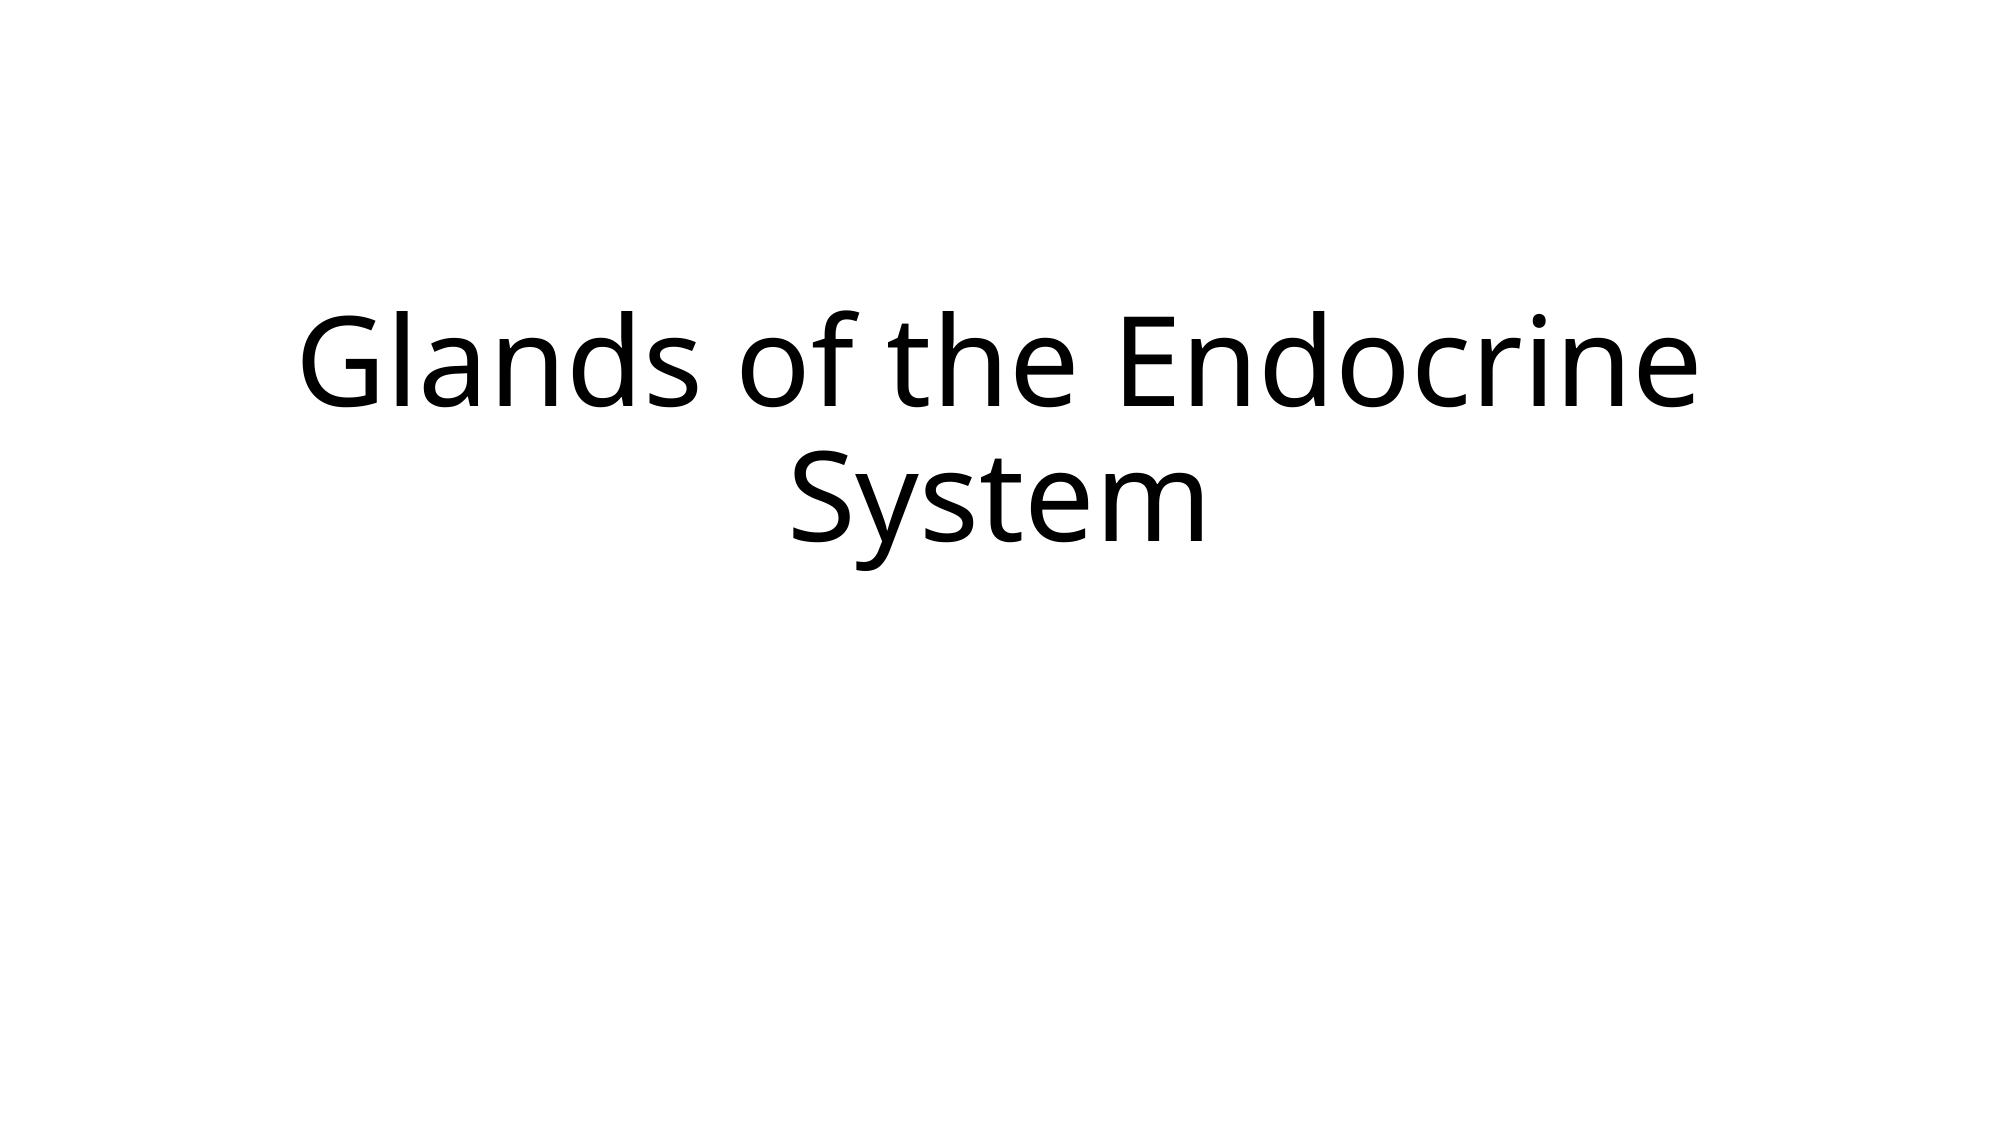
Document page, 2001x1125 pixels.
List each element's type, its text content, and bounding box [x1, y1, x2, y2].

title Glands of the Endocrine System [249, 184, 1750, 576]
